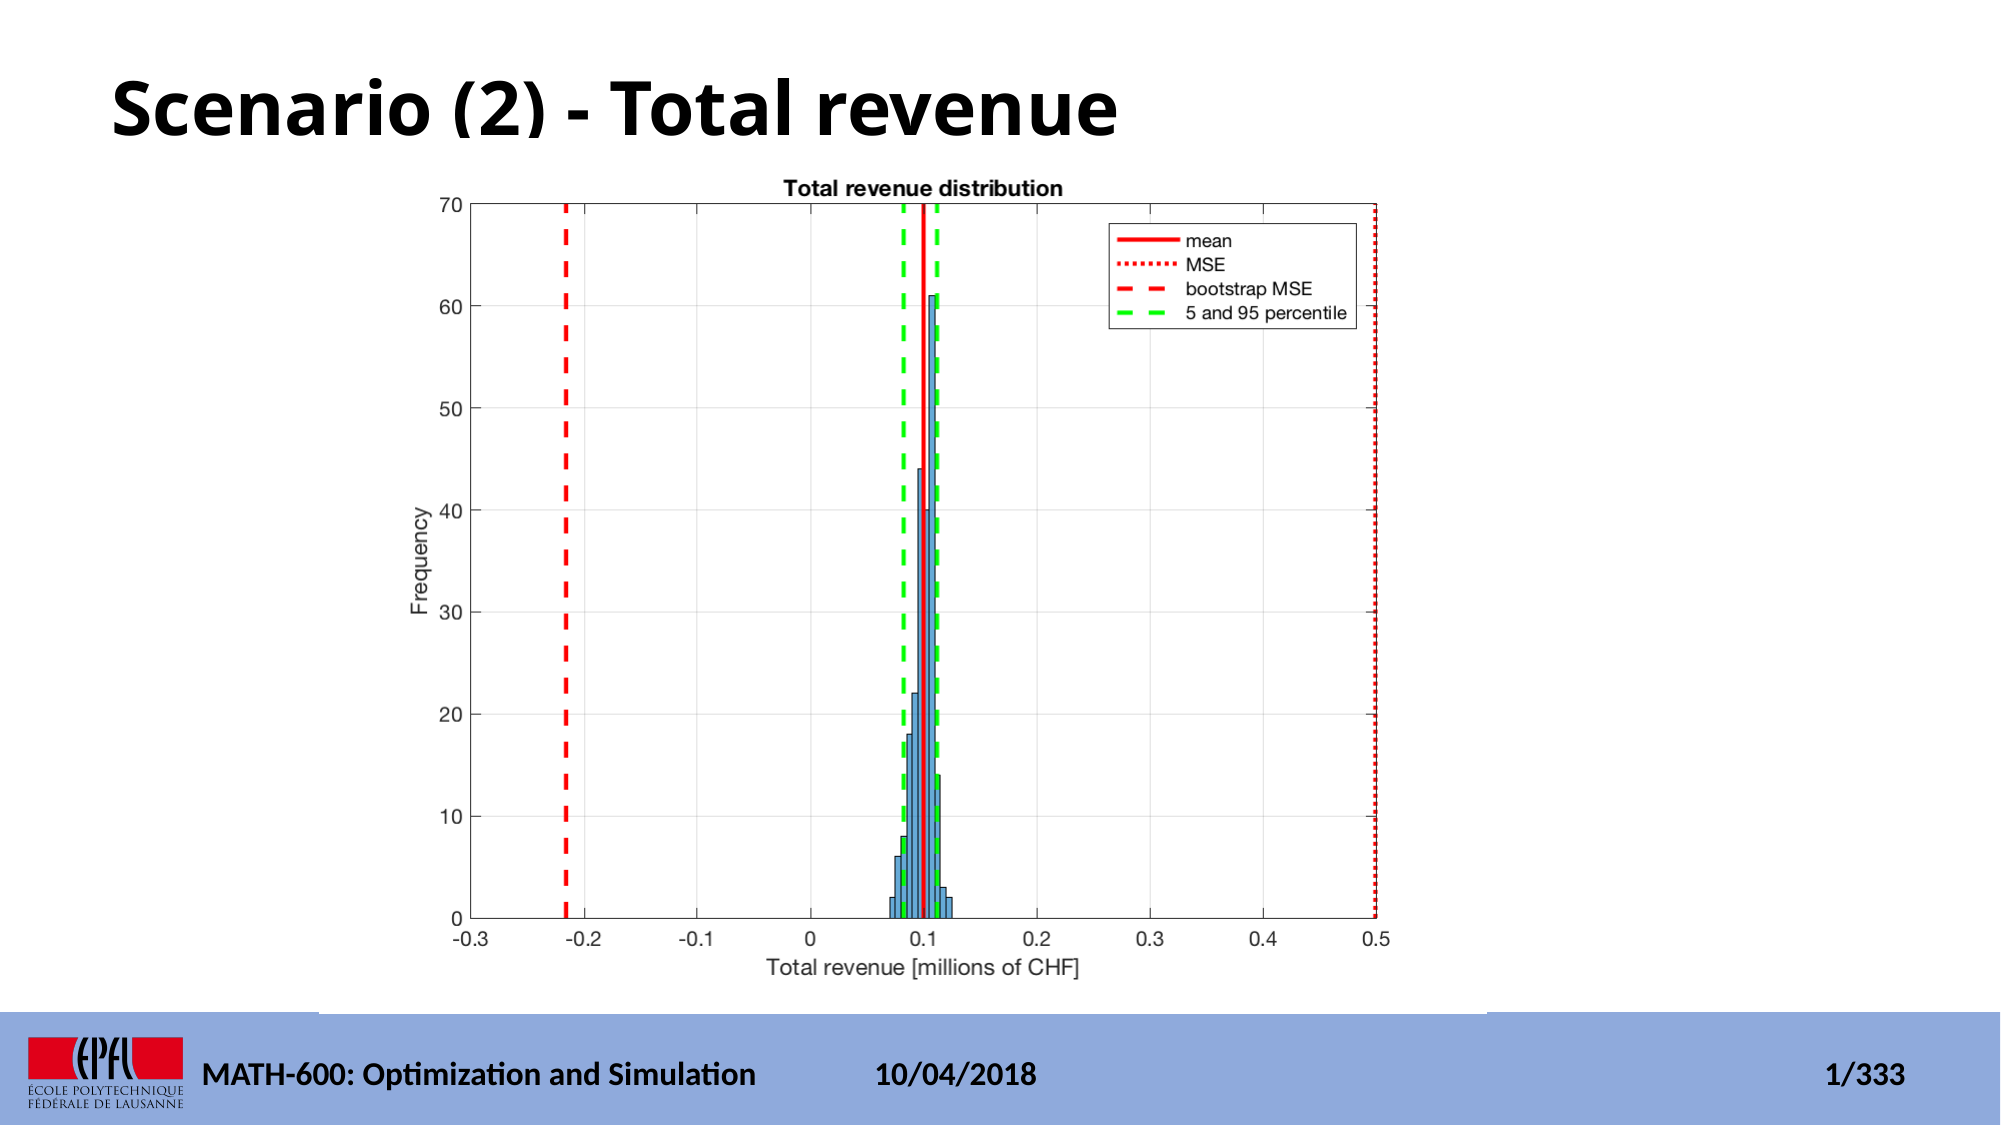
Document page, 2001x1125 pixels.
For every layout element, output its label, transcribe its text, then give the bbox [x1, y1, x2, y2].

title Scenario (2) - Total revenue [96, 40, 1631, 160]
text_box MATH-600: Optimization and Simulation [187, 1041, 788, 1102]
picture [319, 138, 1487, 1014]
picture [24, 1033, 187, 1112]
text_box 10/04/2018 [788, 1041, 1124, 1102]
text_box 1/333 [1697, 1041, 2000, 1102]
